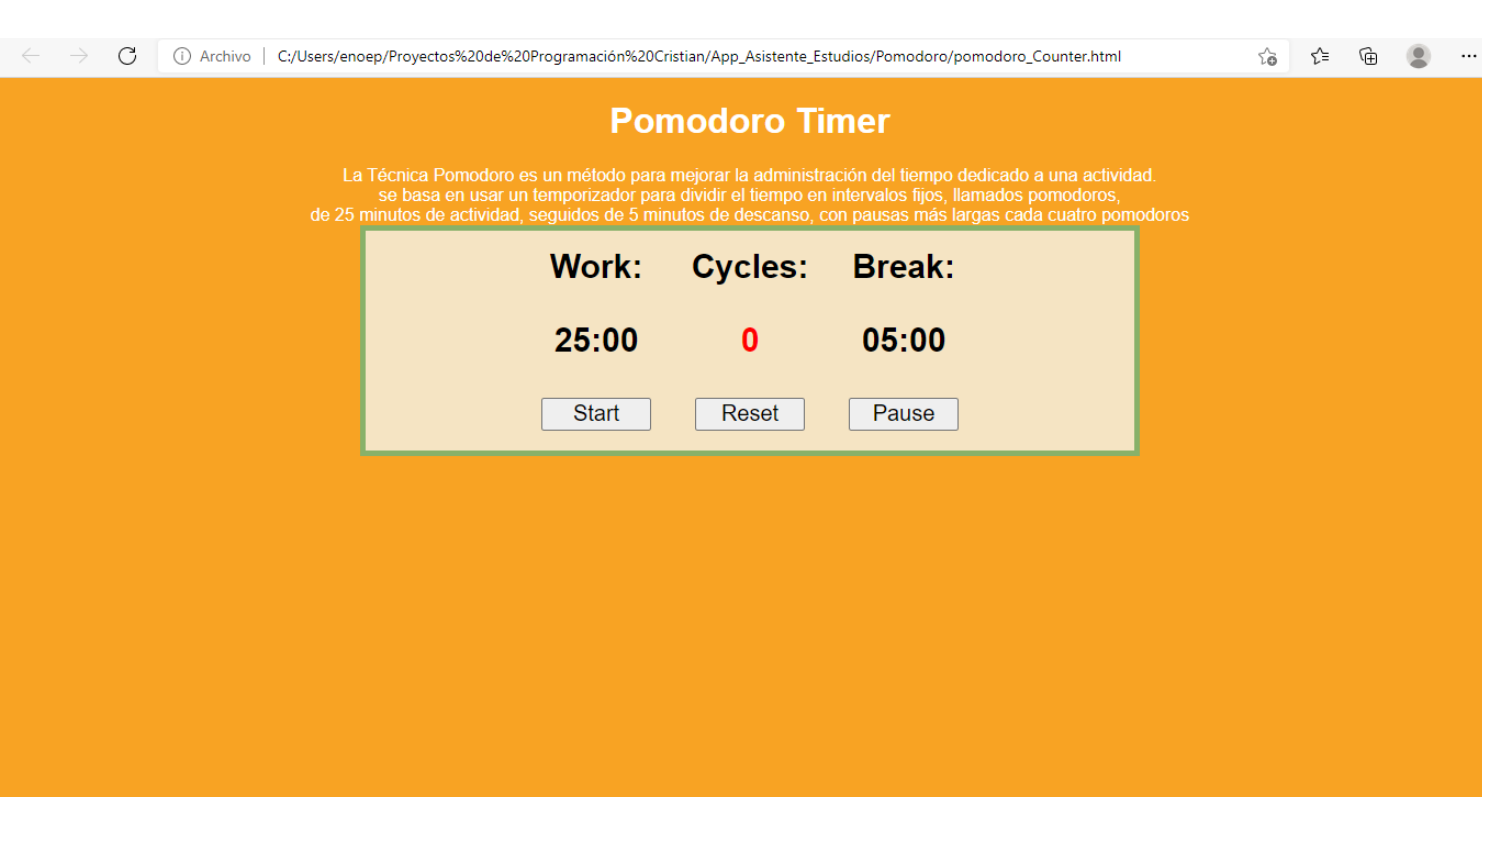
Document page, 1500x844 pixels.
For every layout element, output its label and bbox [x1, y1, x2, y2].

picture [0, 38, 1482, 797]
